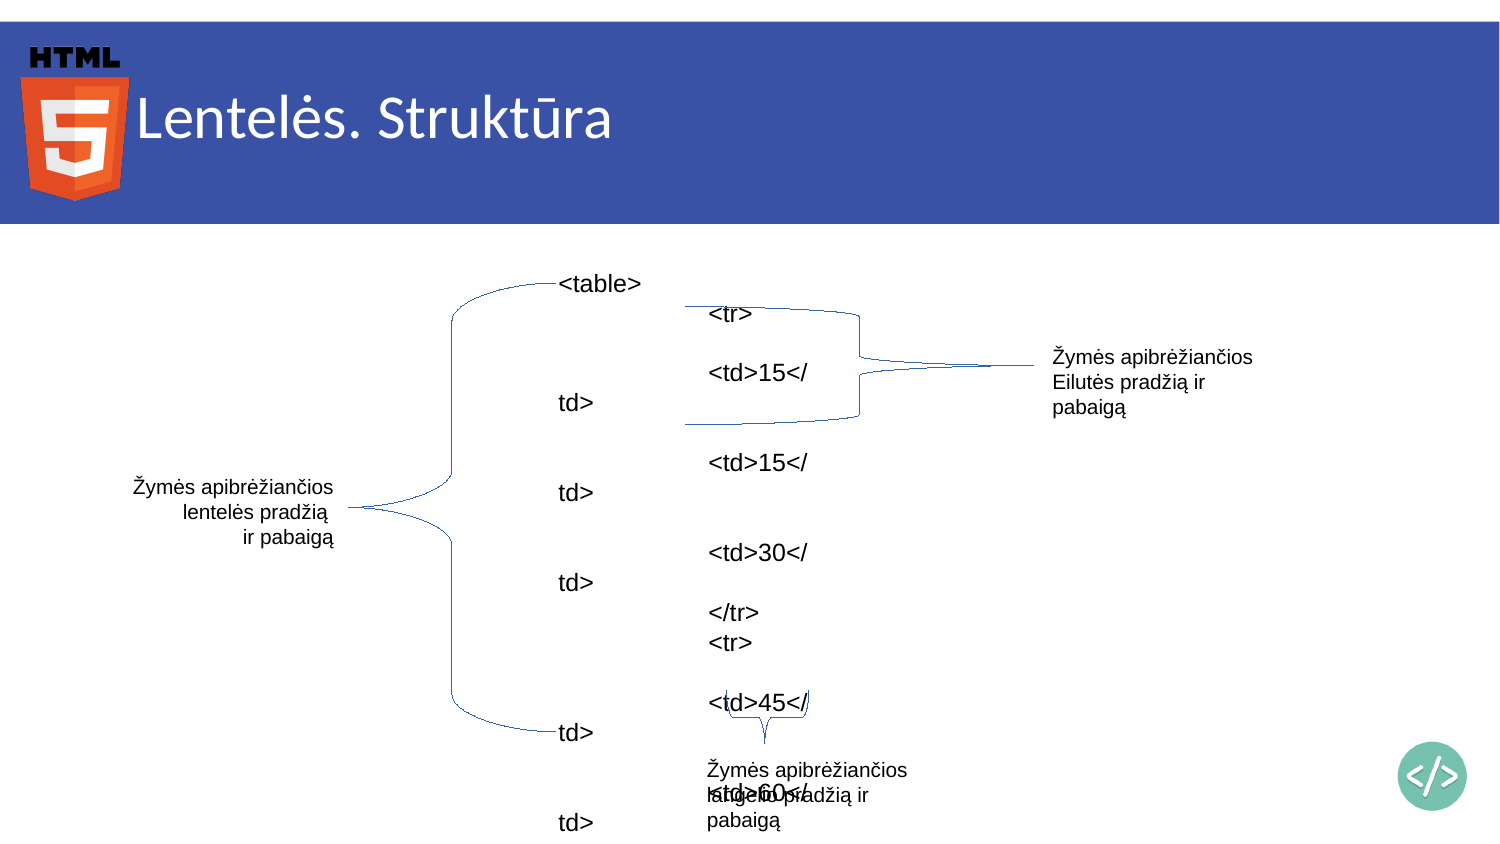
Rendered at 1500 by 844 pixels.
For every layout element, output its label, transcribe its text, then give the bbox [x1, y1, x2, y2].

text_box Žymės apibrėžiančios langelio pradžią ir pabaigą [692, 749, 963, 811]
text_box [36, 247, 1389, 789]
text_box [685, 306, 1034, 425]
text_box [349, 283, 556, 732]
text_box Lentelės. Struktūra [134, 72, 1500, 167]
text_box Žymės apibrėžiančios lentelės pradžią ir pabaigą [113, 466, 349, 551]
text_box [726, 690, 809, 744]
text_box <table> <tr> <td>15</td> <td>15</td> <td>30</td> </tr> <tr> <td>45</td> <td>60</td> <td>45</td> </tr> <tr> <td>60</td> <td>90</td> <td>90</td> </tr> </table> [543, 259, 856, 751]
text_box Žymės apibrėžiančios Eilutės pradžią ir pabaigą [1037, 336, 1300, 398]
picture [1381, 725, 1484, 827]
picture [20, 46, 130, 201]
